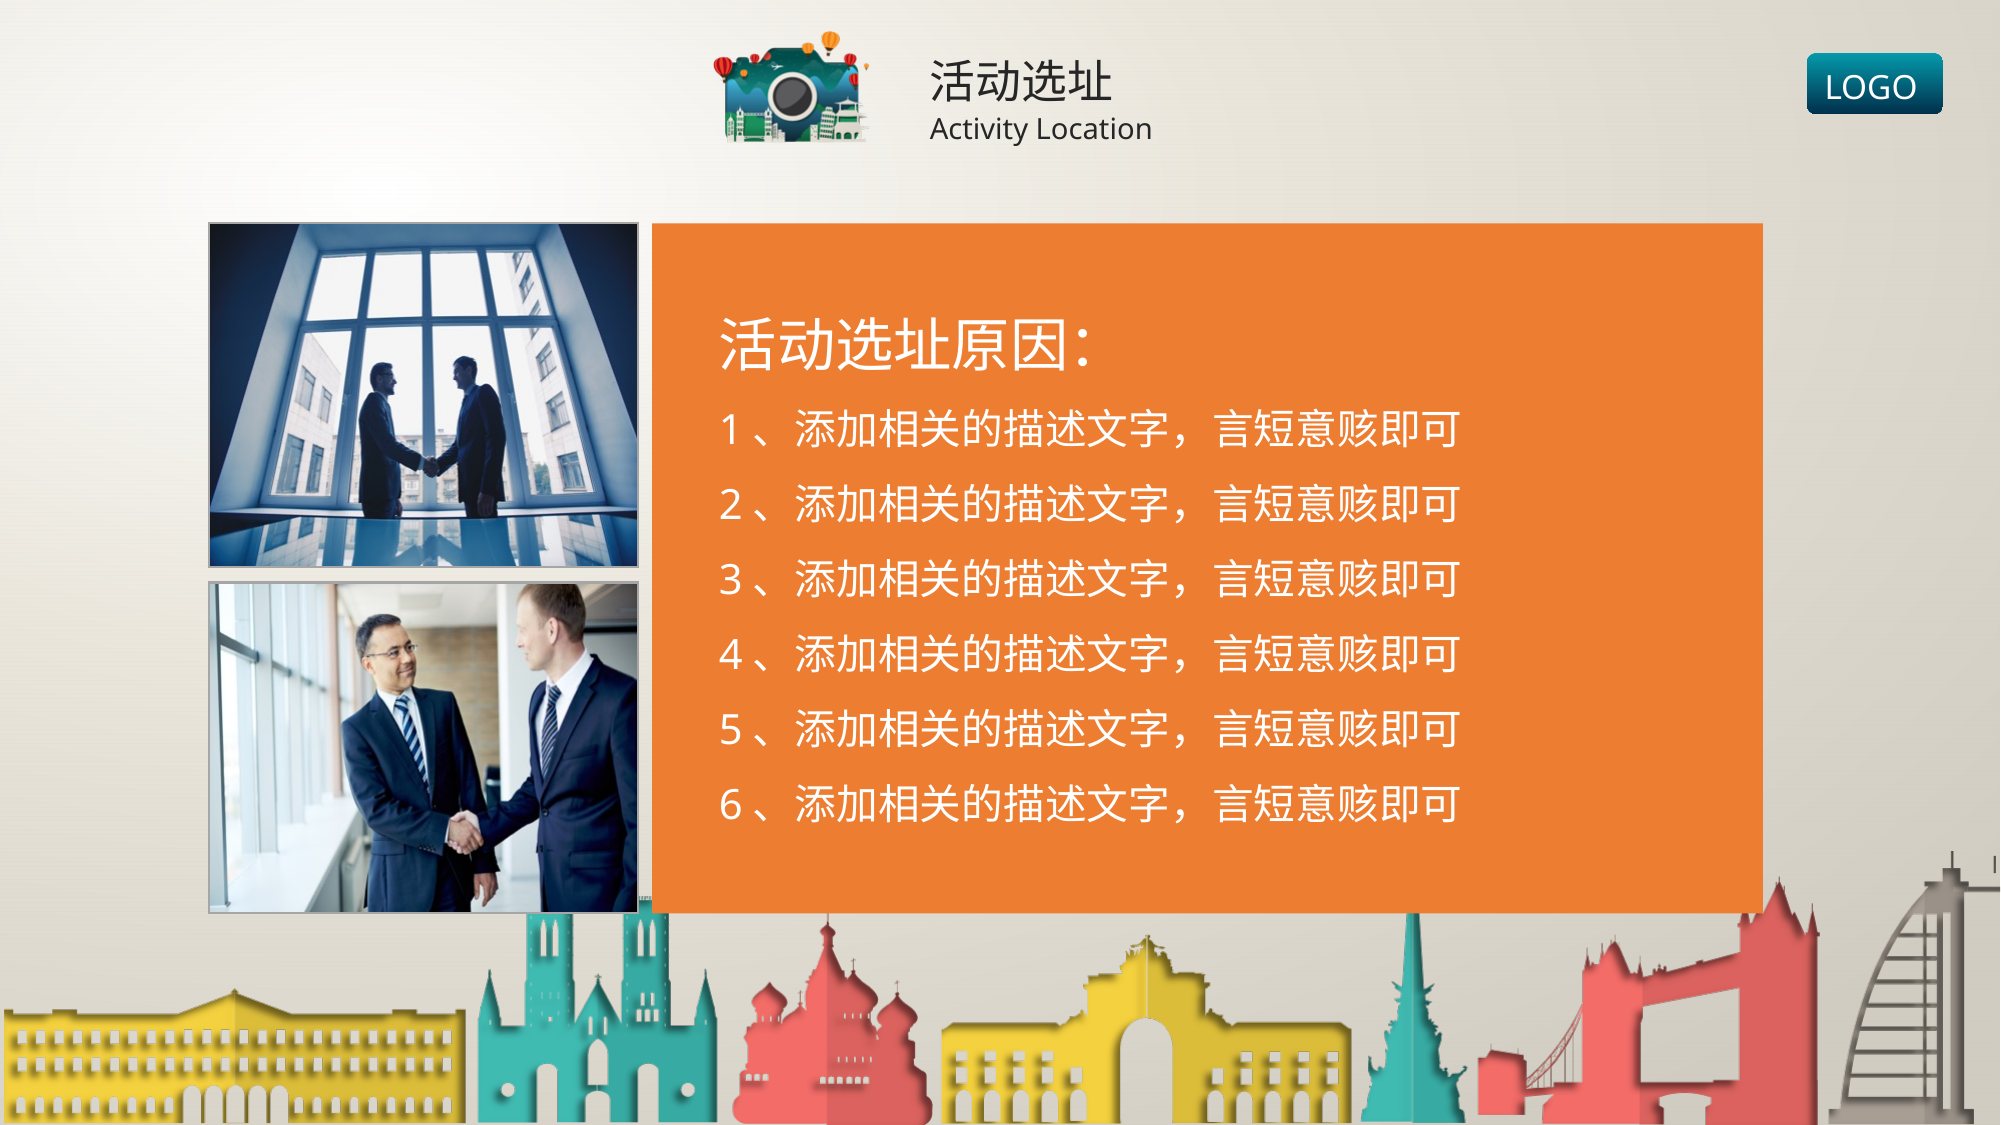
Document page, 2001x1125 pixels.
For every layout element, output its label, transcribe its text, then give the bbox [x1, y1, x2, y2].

text_box [208, 581, 639, 914]
text_box [208, 222, 639, 568]
text_box [651, 222, 1764, 914]
text_box 活动选址 [914, 45, 1201, 102]
text_box Activity Location [914, 102, 1269, 153]
text_box 活动选址原因： 1、添加相关的描述文字，言短意赅即可 2、添加相关的描述文字，言短意赅即可 3、添加相关的描述文字，言短意赅即可 4、添加相关的描述文字，言短意赅即可 5、添加相关的描述文字，言短意赅即可 6、添加相关的描述文字，言短意赅即可 [704, 266, 1701, 836]
picture [0, 0, 2001, 1125]
